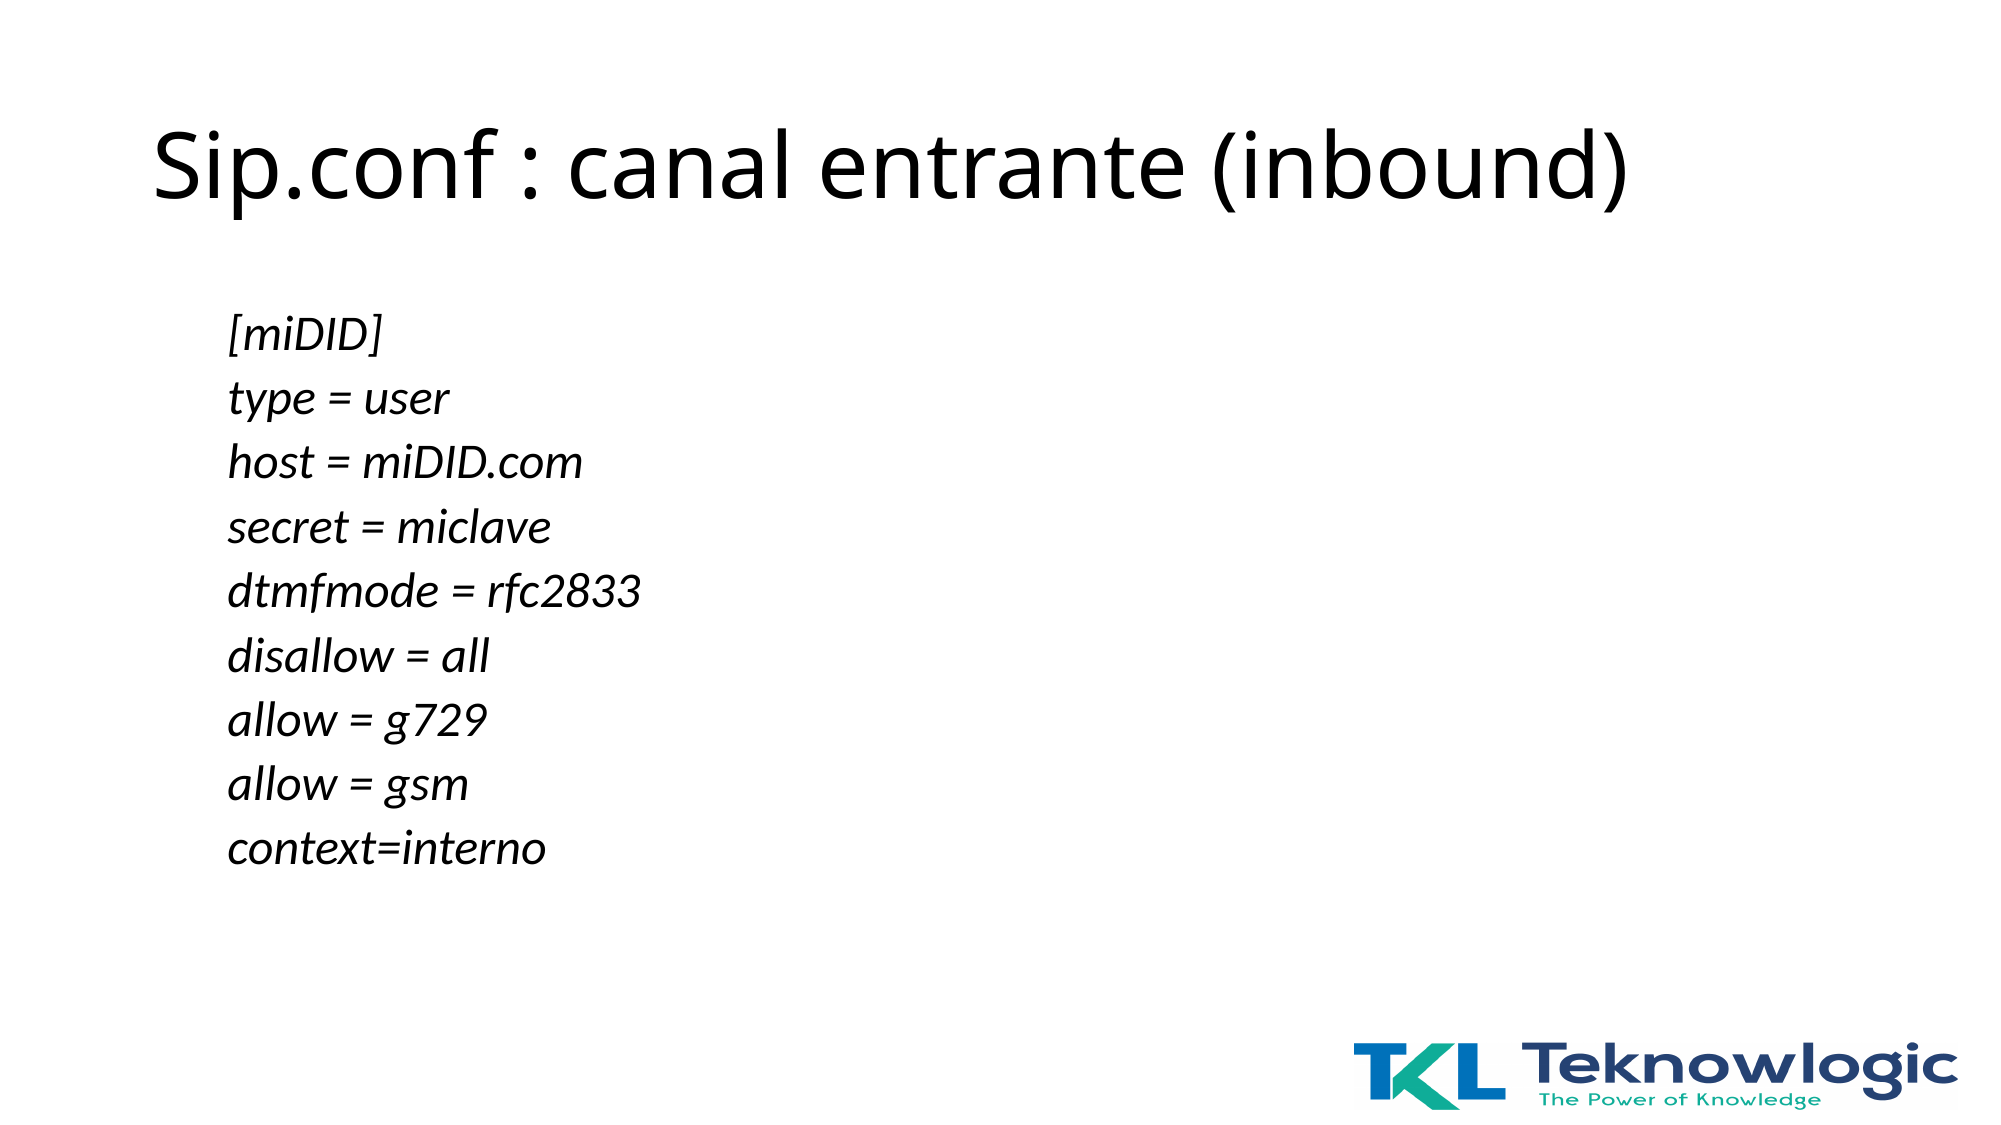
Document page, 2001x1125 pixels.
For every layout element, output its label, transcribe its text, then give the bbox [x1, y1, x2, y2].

list [miDID] type = user host = miDID.com secret = miclave dtmfmode = rfc2833 disallow = all allow = g729 allow = gsm context=interno [137, 299, 1863, 1014]
picture [1354, 1042, 1958, 1110]
title Sip.conf : canal entrante (inbound) [137, 59, 1863, 278]
